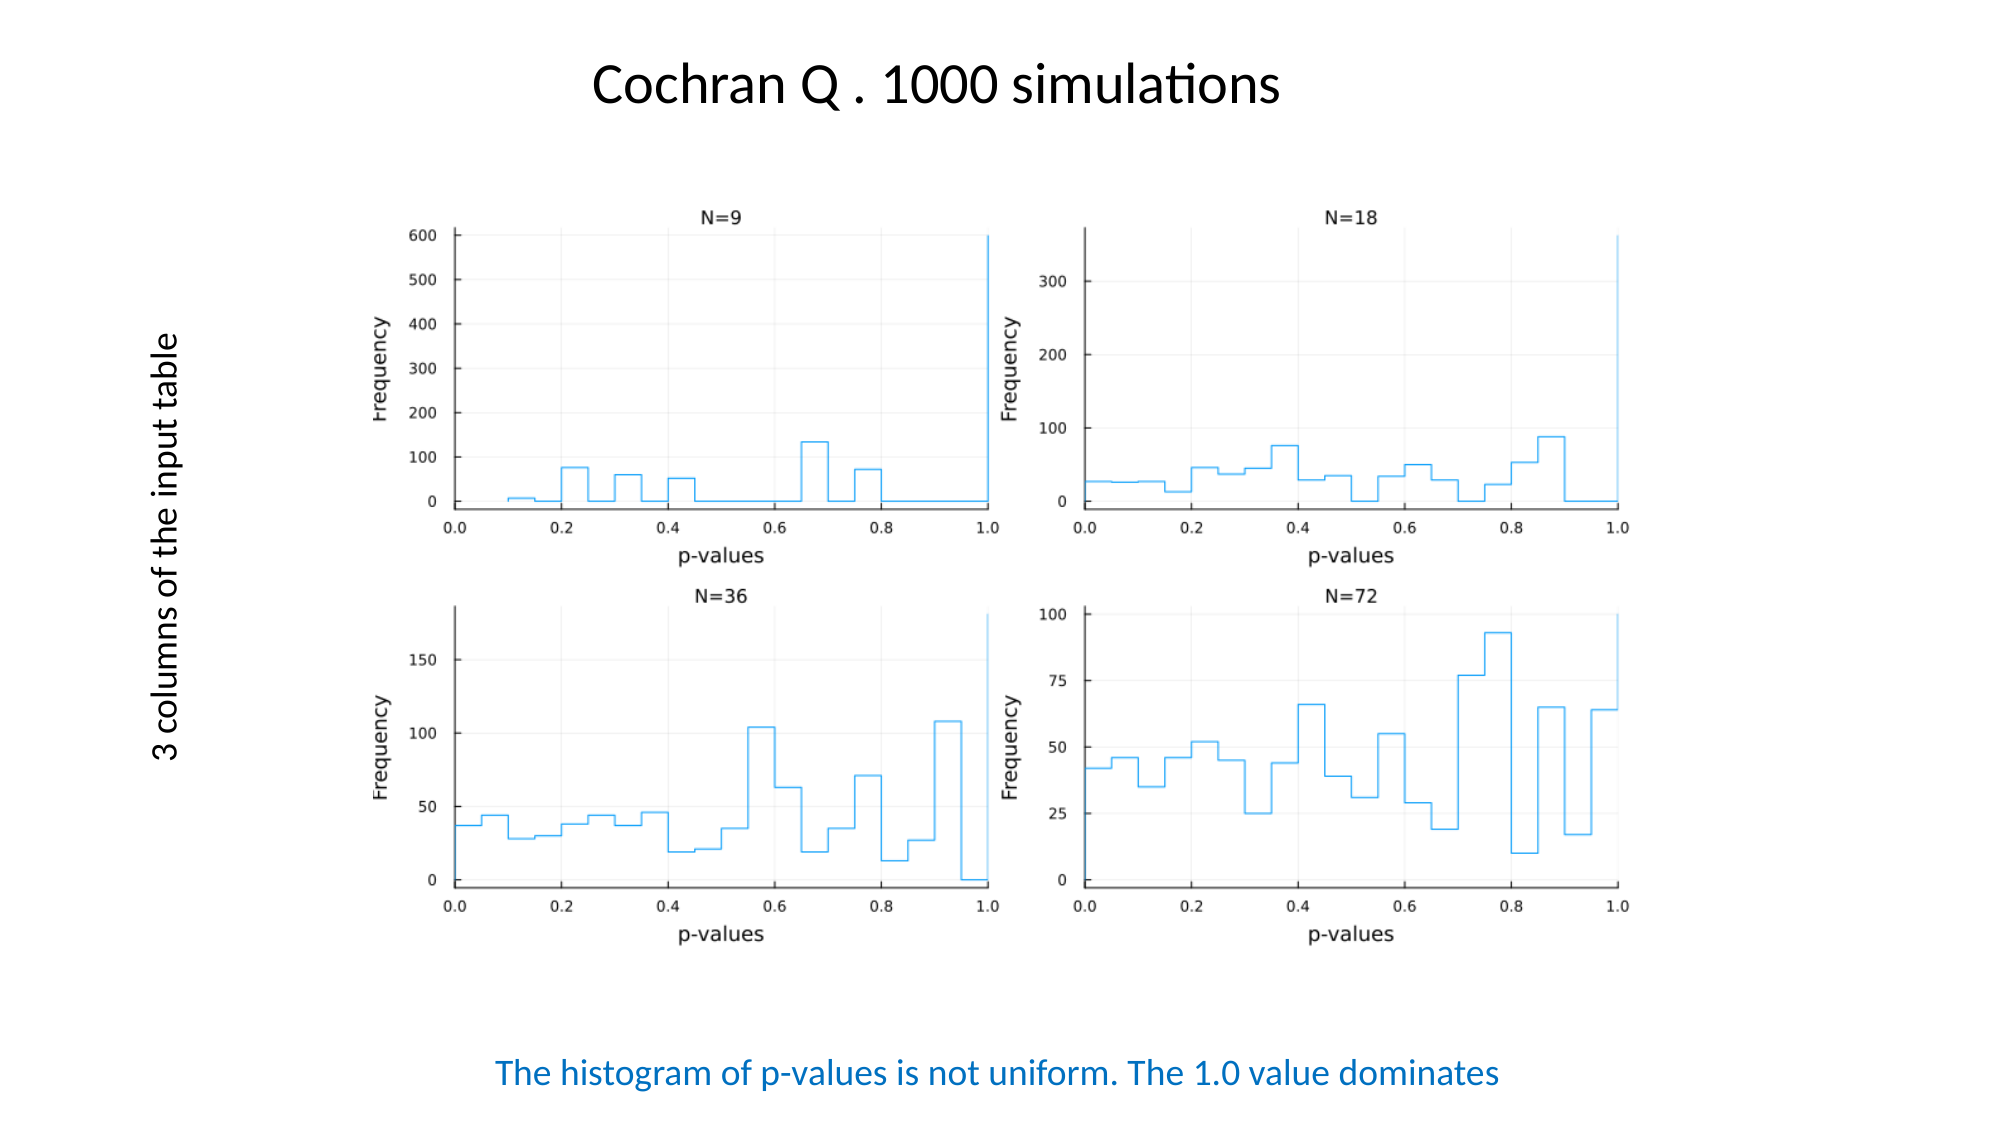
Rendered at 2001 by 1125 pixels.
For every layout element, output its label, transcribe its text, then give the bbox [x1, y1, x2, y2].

picture [372, 208, 1633, 965]
text_box 3 columns of the input table [131, 318, 192, 777]
text_box Cochran Q . 1000 simulations [47, 37, 1827, 123]
text_box The histogram of p-values is not uniform. The 1.0 value dominates [61, 1040, 1935, 1101]
